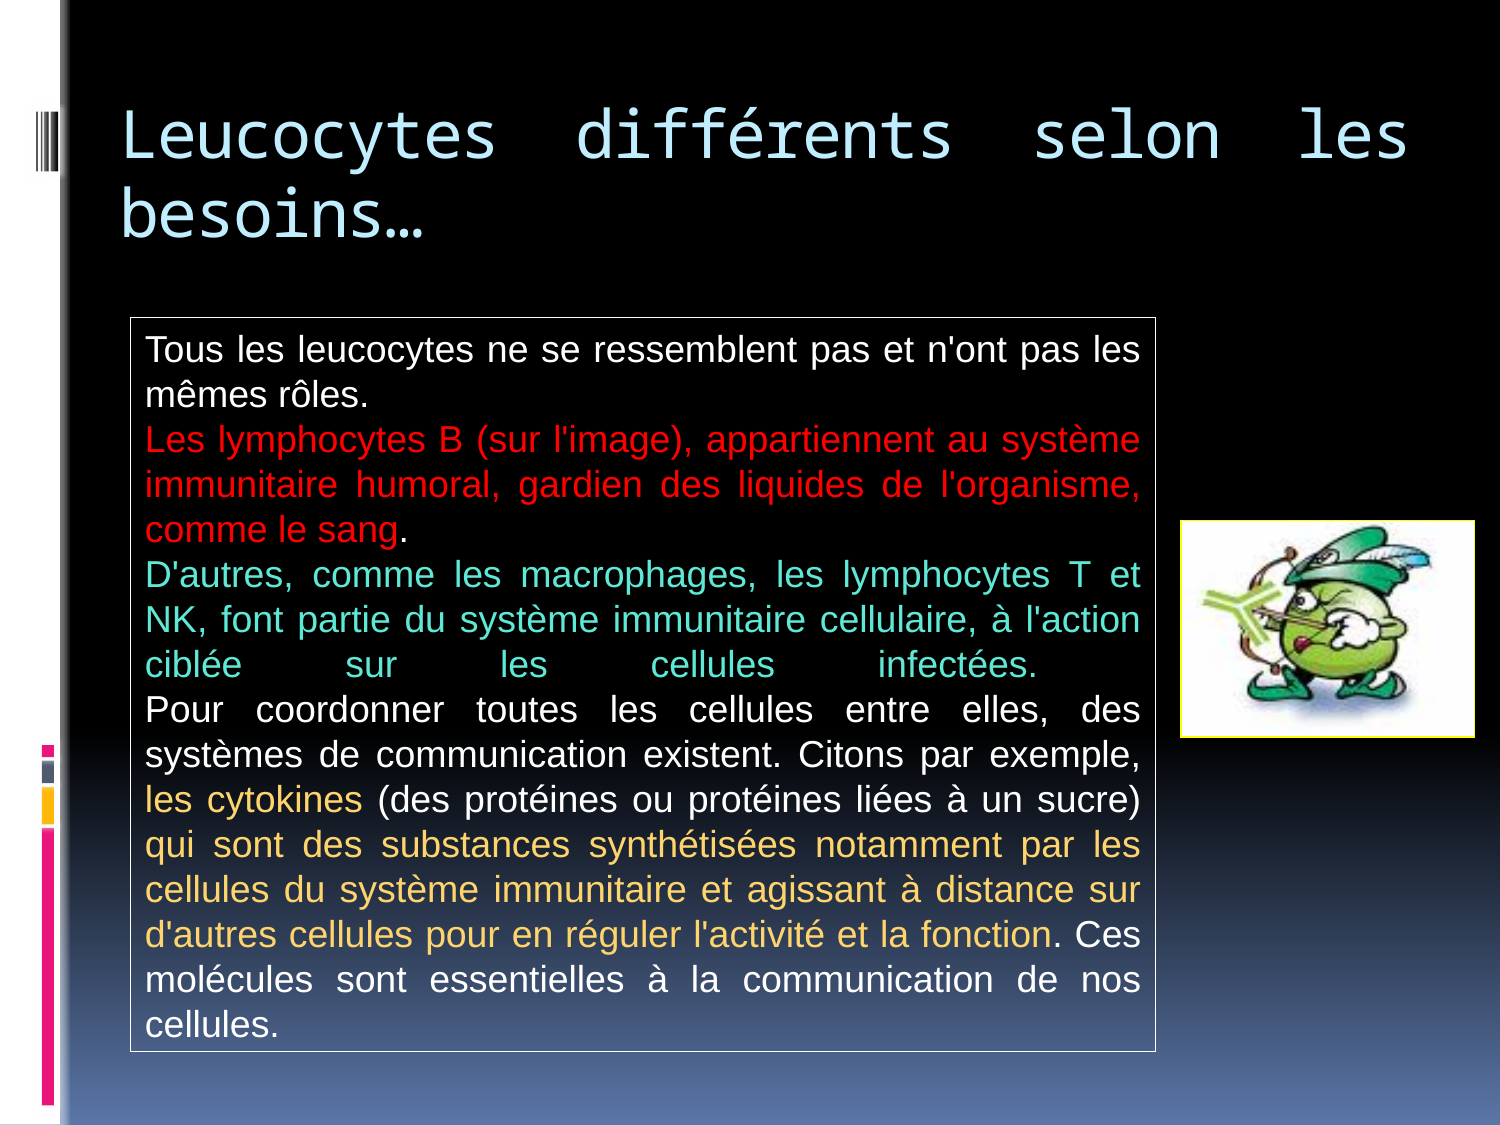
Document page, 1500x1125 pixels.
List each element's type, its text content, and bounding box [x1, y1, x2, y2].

picture [1181, 520, 1475, 737]
text_box Tous les leucocytes ne se ressemblent pas et n'ont pas les mêmes rôles. Les lymphocytes B (sur l'image), appartiennent au système immunitaire humoral, gardien des liquides de l'organisme, comme le sang. D'autres, comme les macrophages, les lymphocytes T et NK, font partie du système immunitaire cellulaire, à l'action ciblée sur les cellules infectées. Pour coordonner toutes les cellules entre elles, des systèmes de communication existent. Citons par exemple, les cytokines (des protéines ou protéines liées à un sucre) qui sont des substances synthétisées notamment par les cellules du système immunitaire et agissant à distance sur d'autres cellules pour en réguler l'activité et la fonction. Ces molécules sont essentielles à la communication de nos cellules. [130, 317, 1156, 1052]
title Leucocytes différents selon les besoins… [104, 83, 1425, 234]
